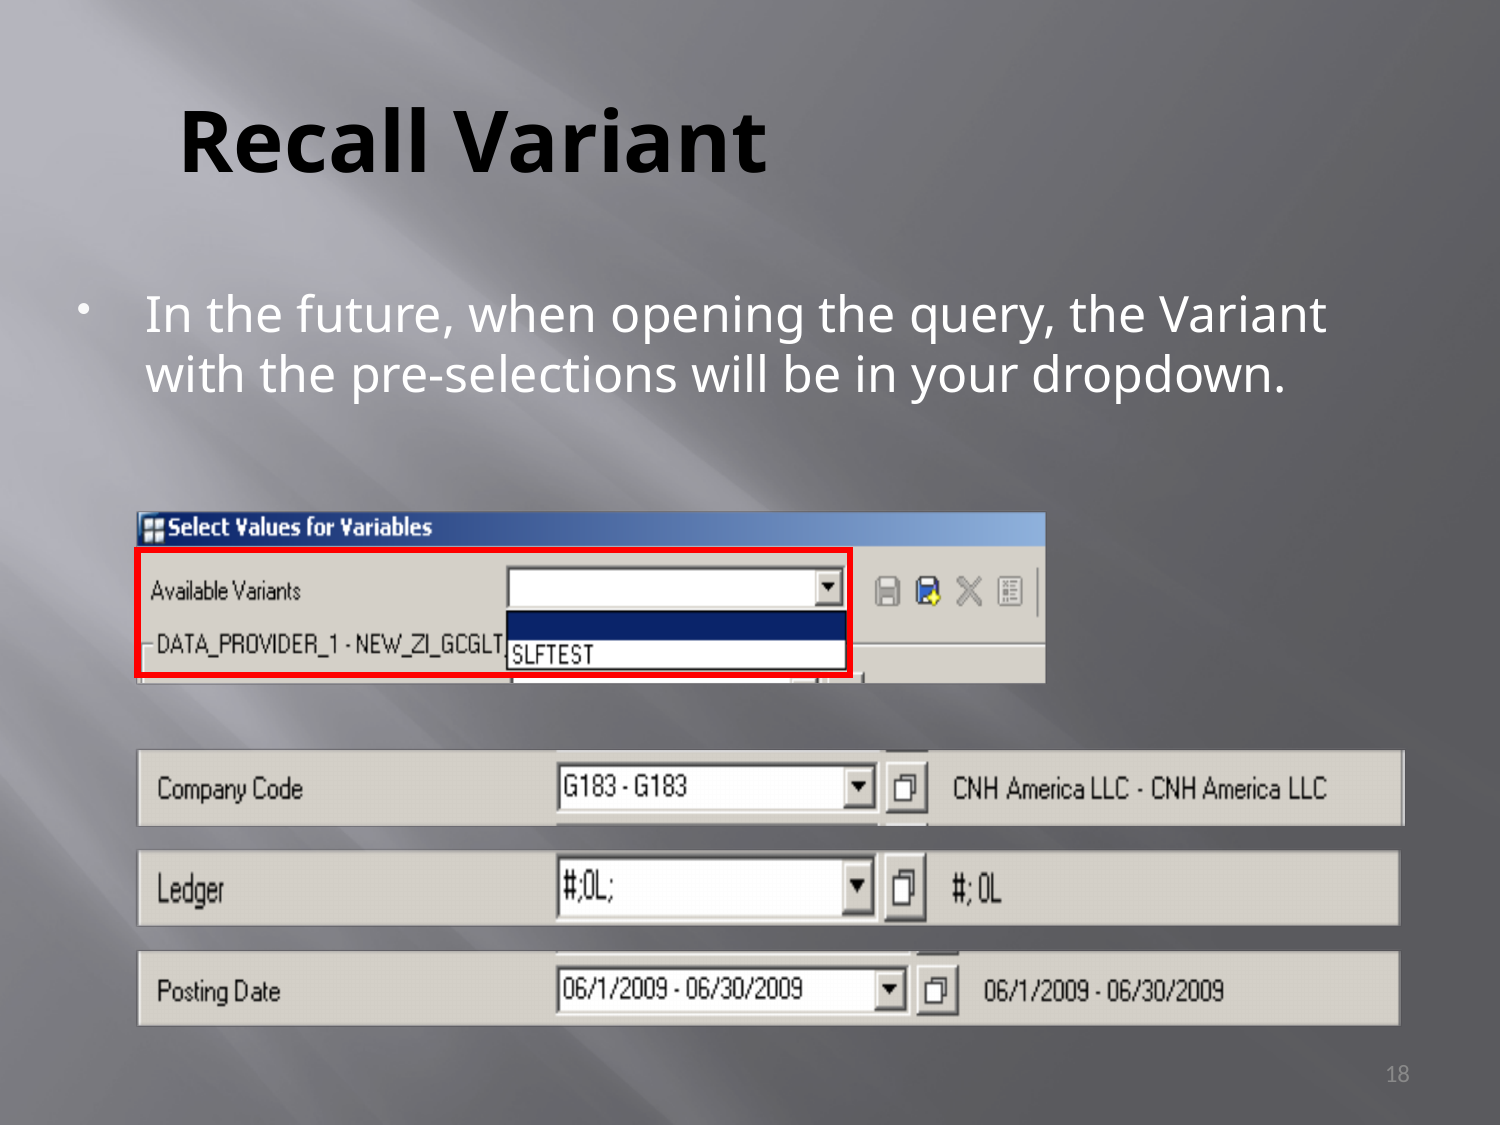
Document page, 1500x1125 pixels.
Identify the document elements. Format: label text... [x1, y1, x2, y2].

picture [137, 749, 1404, 826]
picture [137, 849, 1401, 926]
picture [137, 512, 1046, 683]
picture [137, 951, 1401, 1026]
title Recall Variant [162, 45, 1425, 233]
text_box 18 [1074, 1063, 1425, 1103]
list In the future, when opening the query, the Variant with the pre-selections will be in your dropdown. [41, 275, 1403, 463]
